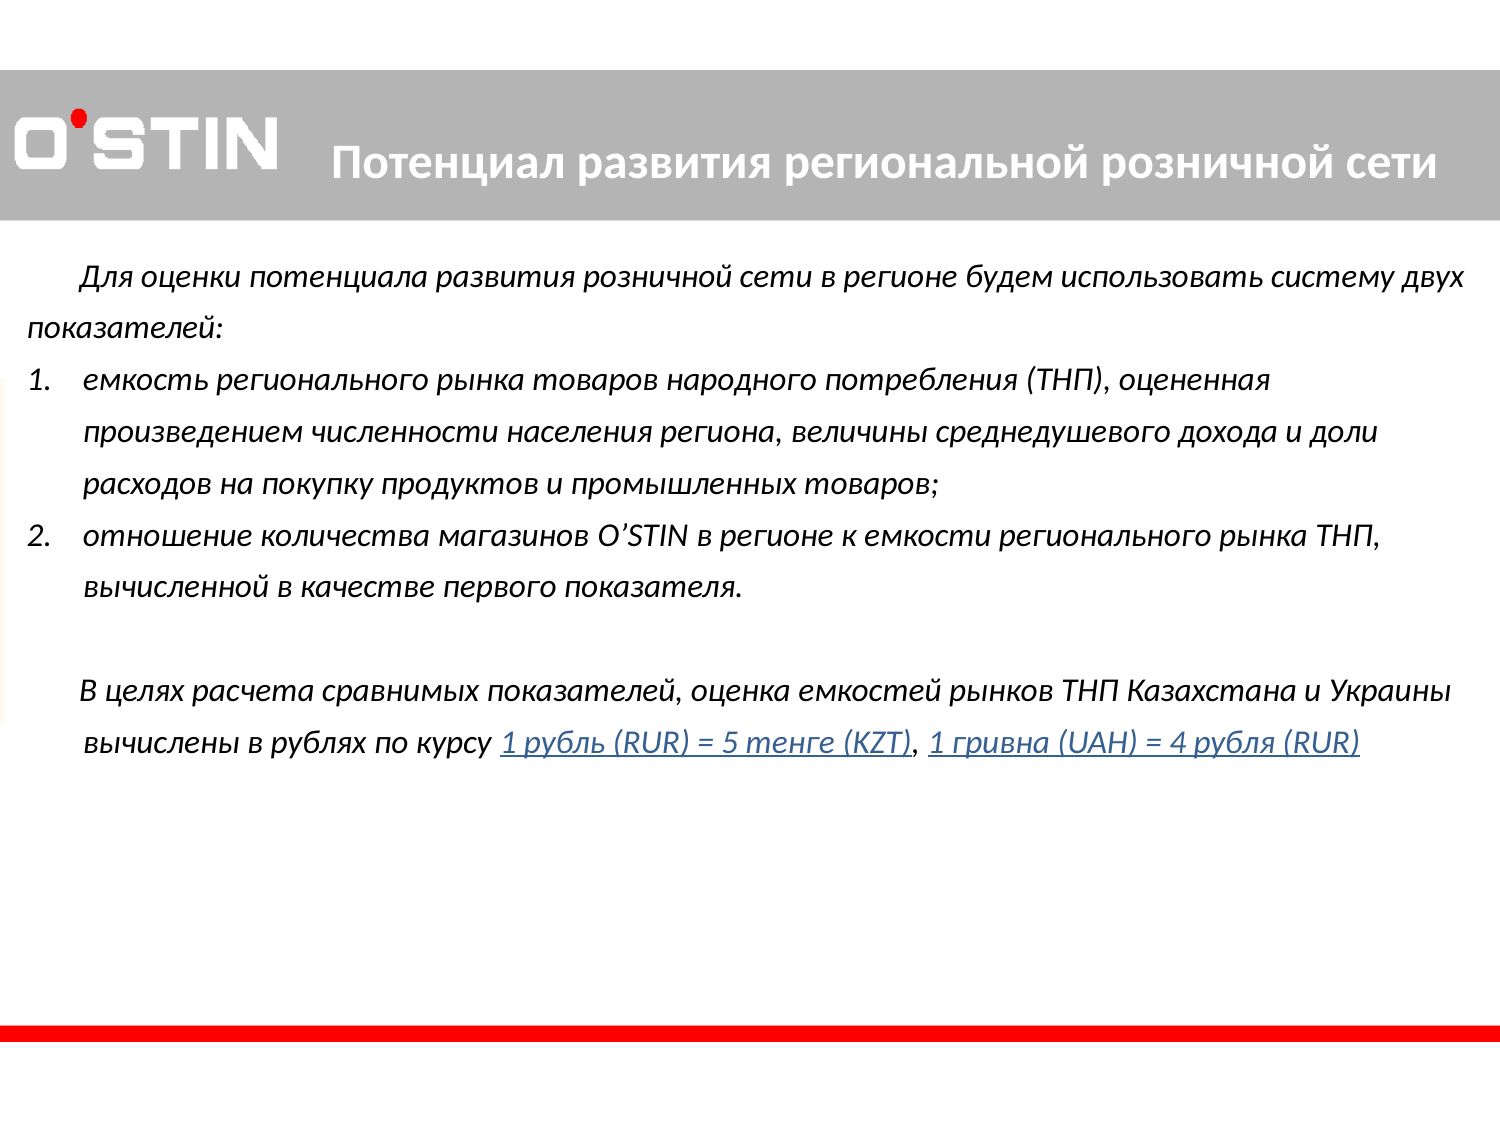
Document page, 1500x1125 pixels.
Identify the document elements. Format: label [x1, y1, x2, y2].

list [0, 70, 1500, 1042]
